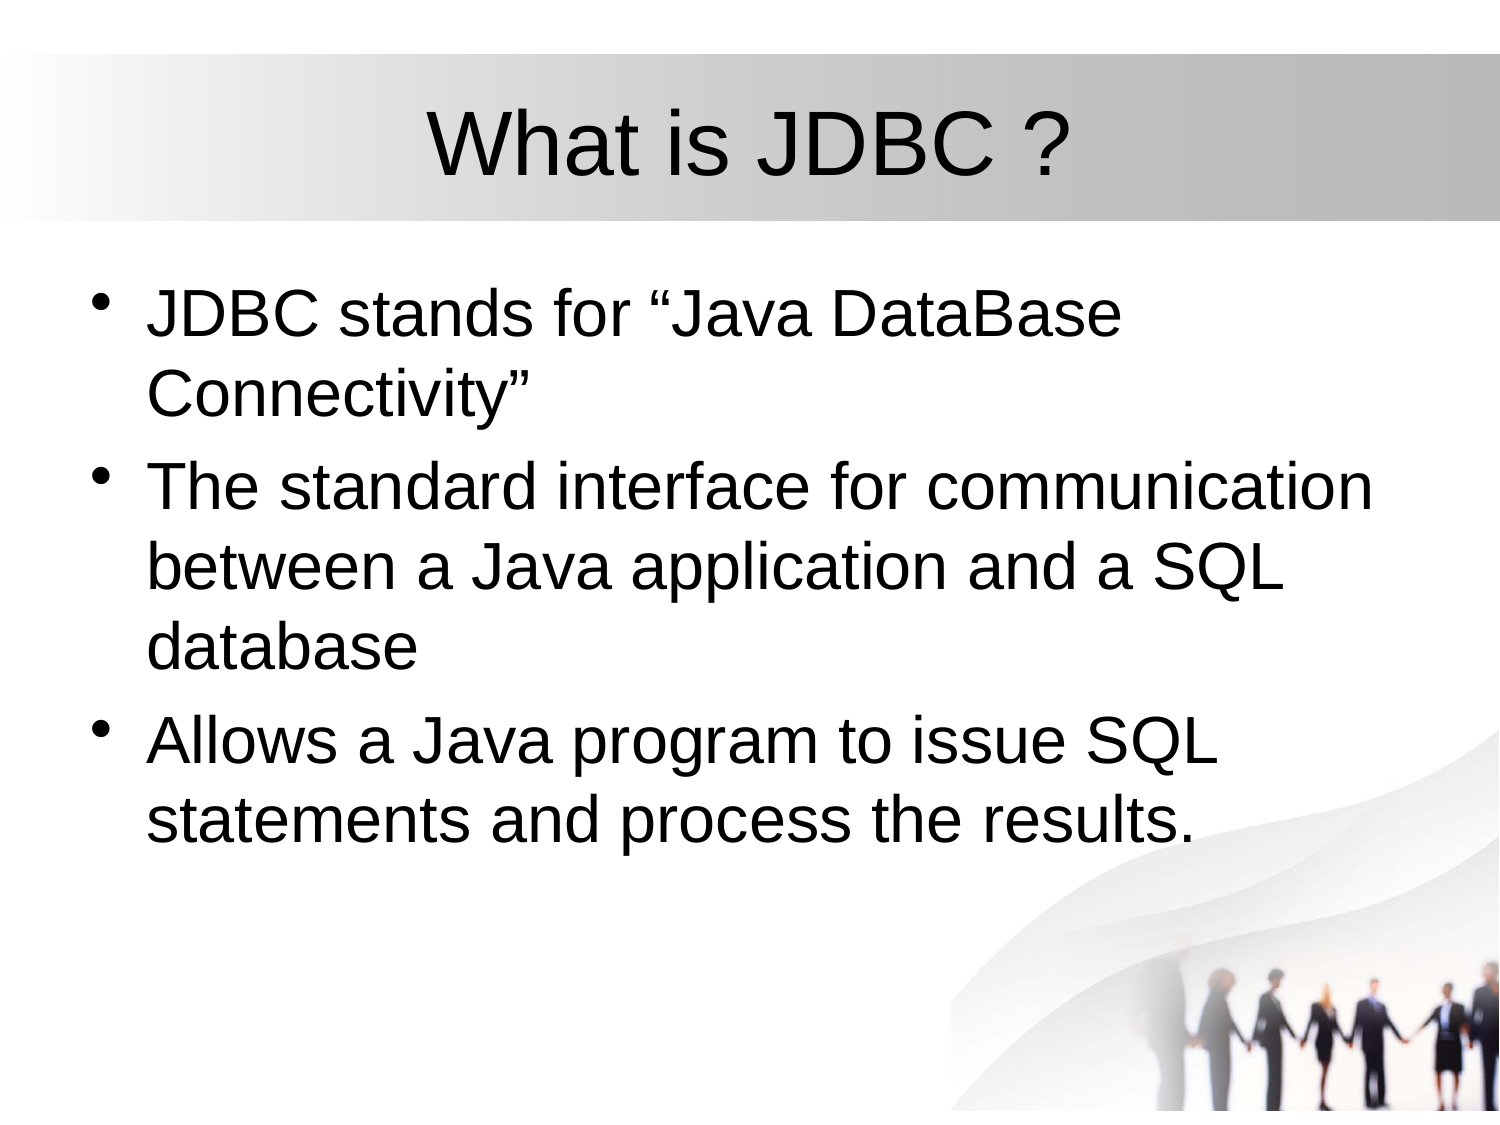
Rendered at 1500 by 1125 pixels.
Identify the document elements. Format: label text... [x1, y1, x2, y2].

list JDBC stands for “Java DataBase Connectivity” The standard interface for communication between a Java application and a SQL database Allows a Java program to issue SQL statements and process the results. [74, 262, 1426, 1006]
title What is JDBC ? [74, 44, 1426, 233]
picture [951, 728, 1499, 1111]
